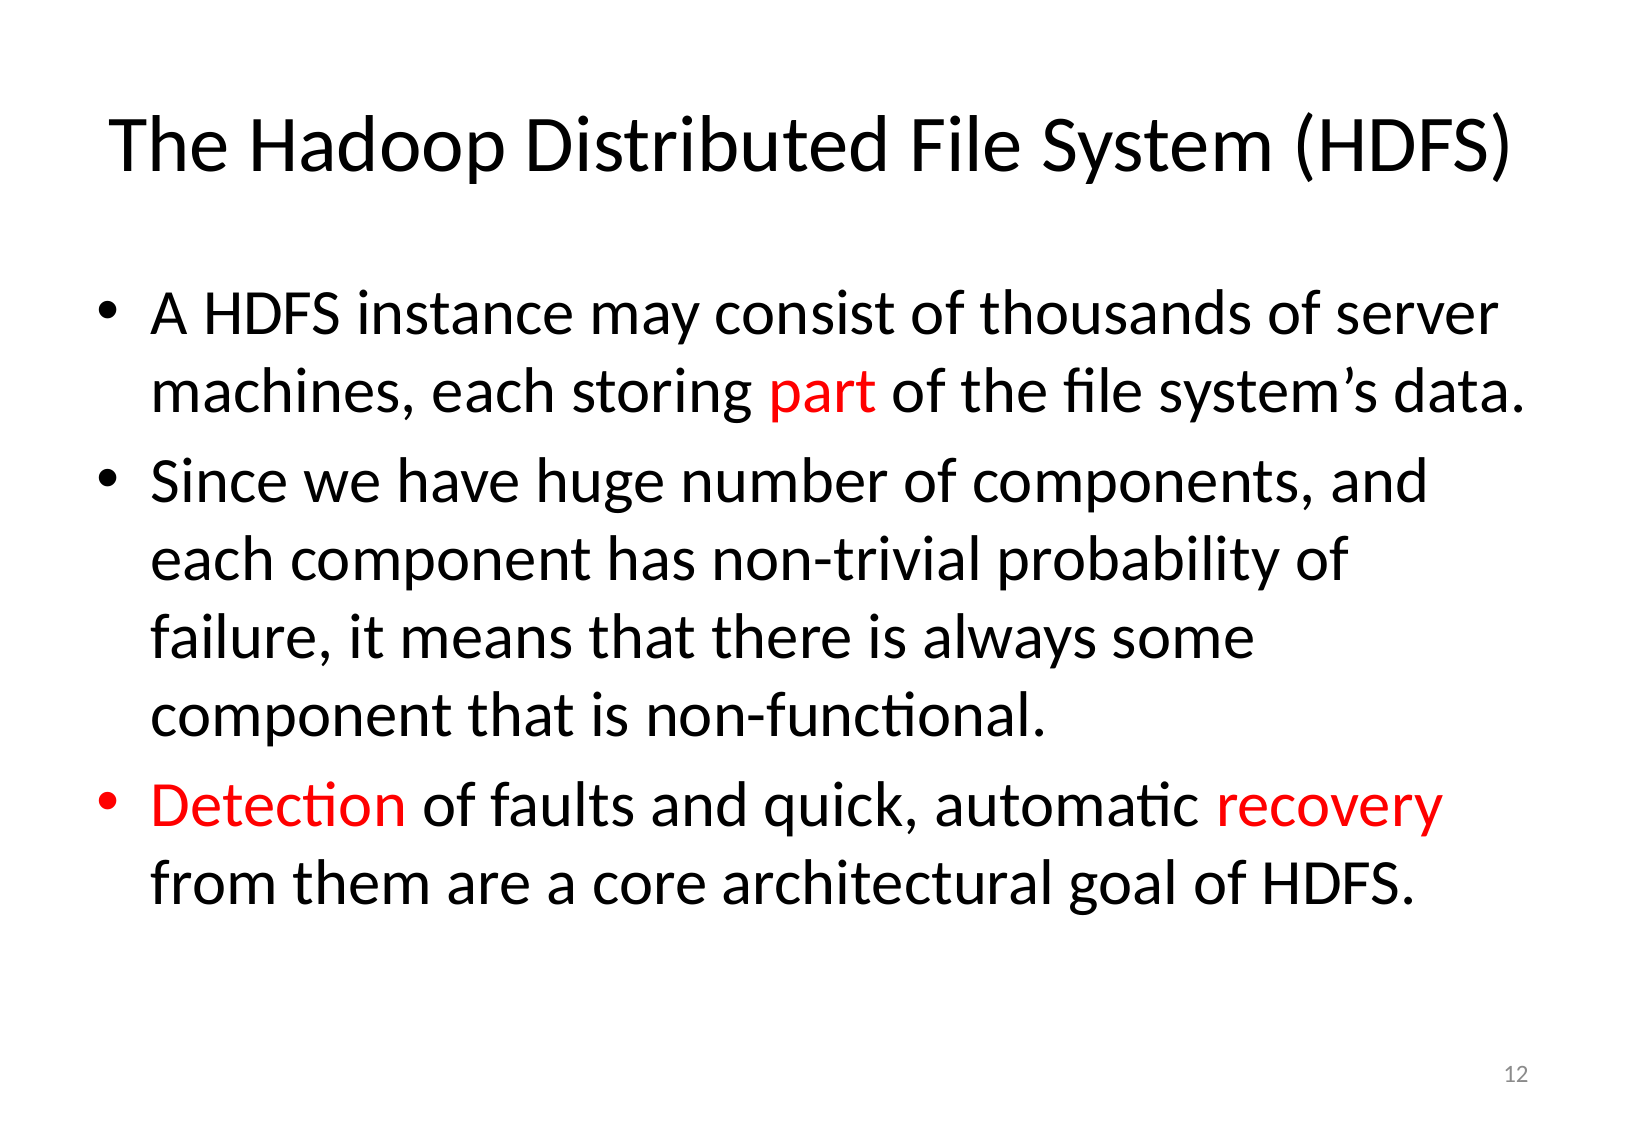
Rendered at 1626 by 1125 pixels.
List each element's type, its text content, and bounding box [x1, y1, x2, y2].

list A HDFS instance may consist of thousands of server machines, each storing part of the file system’s data. Since we have huge number of components, and each component has non-trivial probability of failure, it means that there is always some component that is non-functional. Detection of faults and quick, automatic recovery from them are a core architectural goal of HDFS. [81, 262, 1544, 1005]
slide_number 12 [1164, 1042, 1544, 1103]
title The Hadoop Distributed File System (HDFS) [81, 45, 1544, 233]
